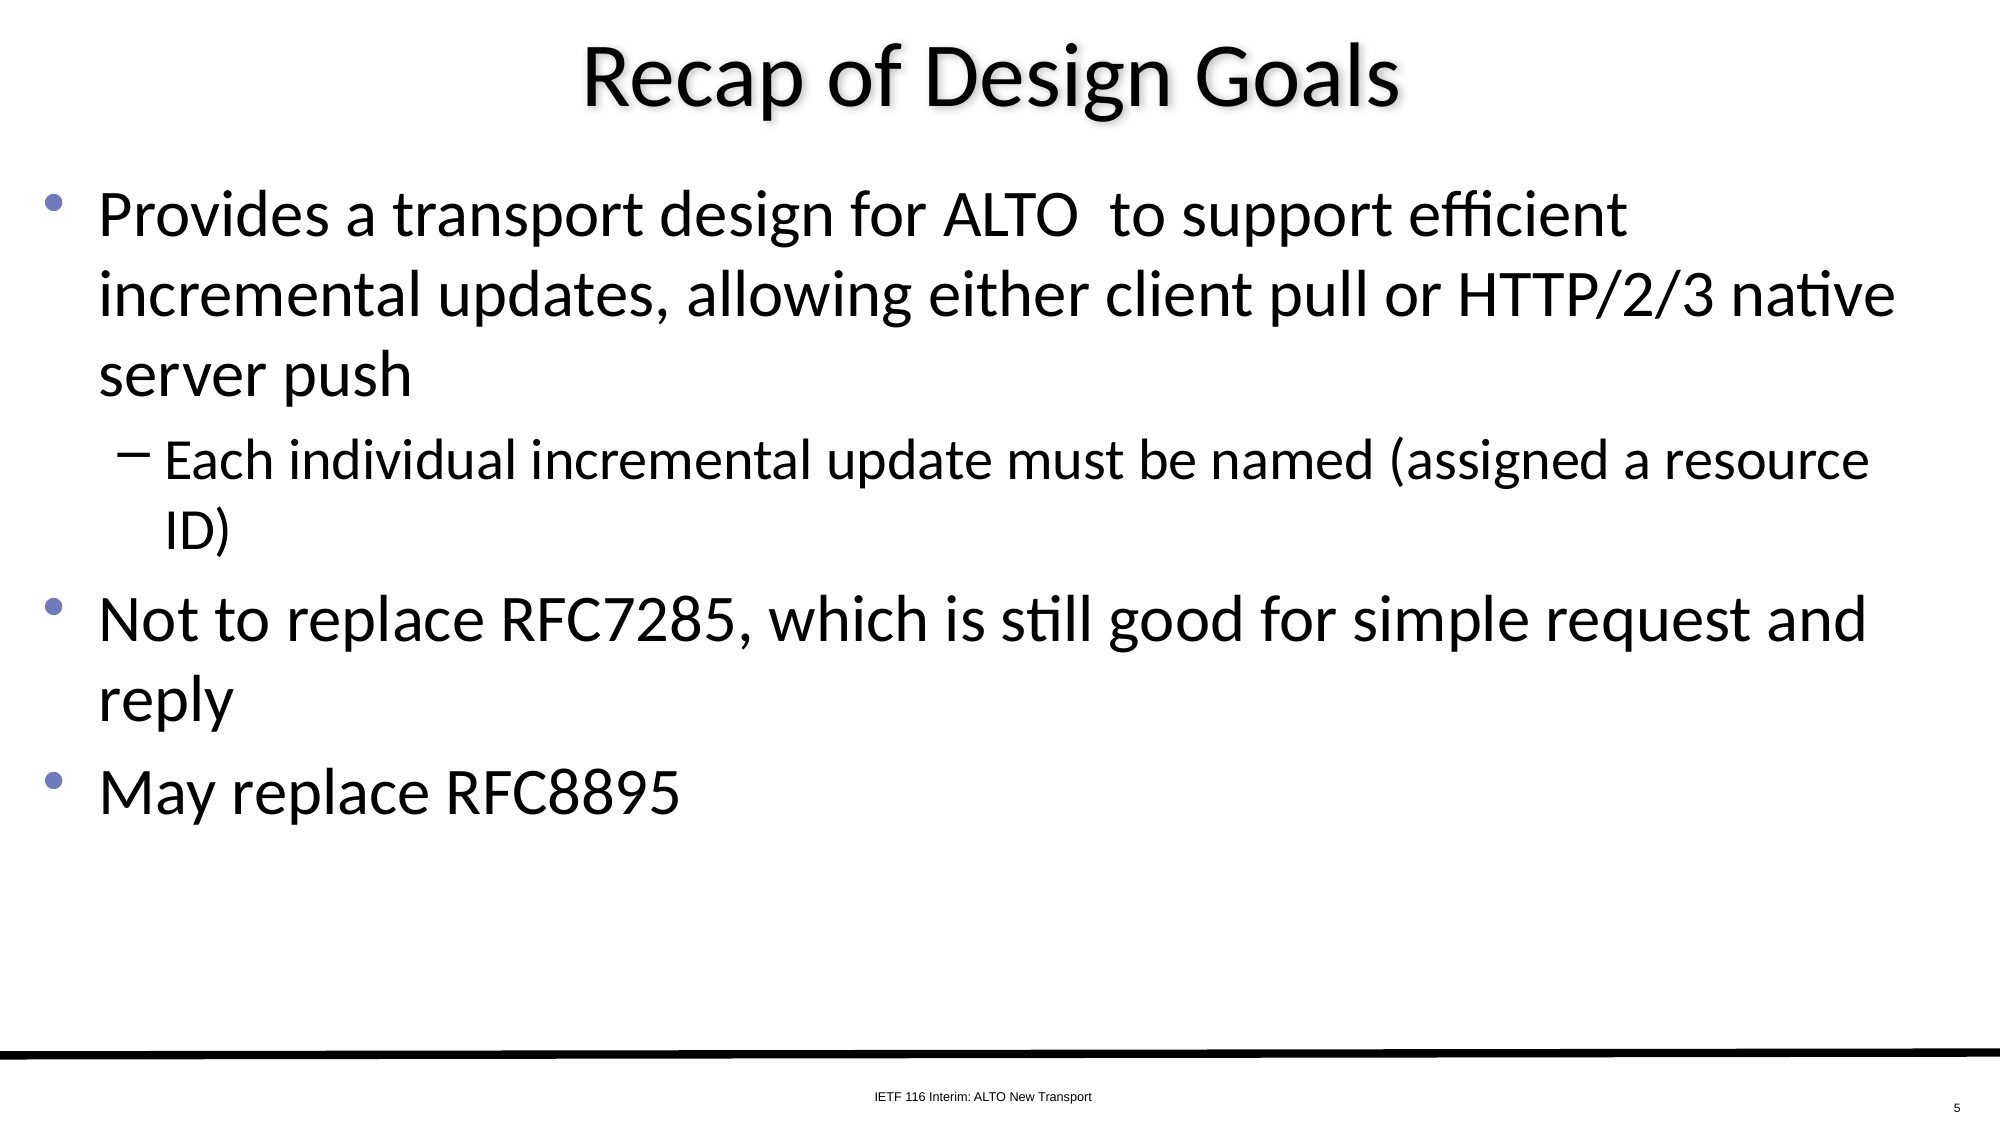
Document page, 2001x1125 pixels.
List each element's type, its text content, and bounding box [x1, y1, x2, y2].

list Provides a transport design for ALTO to support efficient incremental updates, allowing either client pull or HTTP/2/3 native server push Each individual incremental update must be named (assigned a resource ID) Not to replace RFC7285, which is still good for simple request and reply May replace RFC8895 [27, 162, 1965, 1038]
title Recap of Design Goals [55, 13, 1930, 127]
